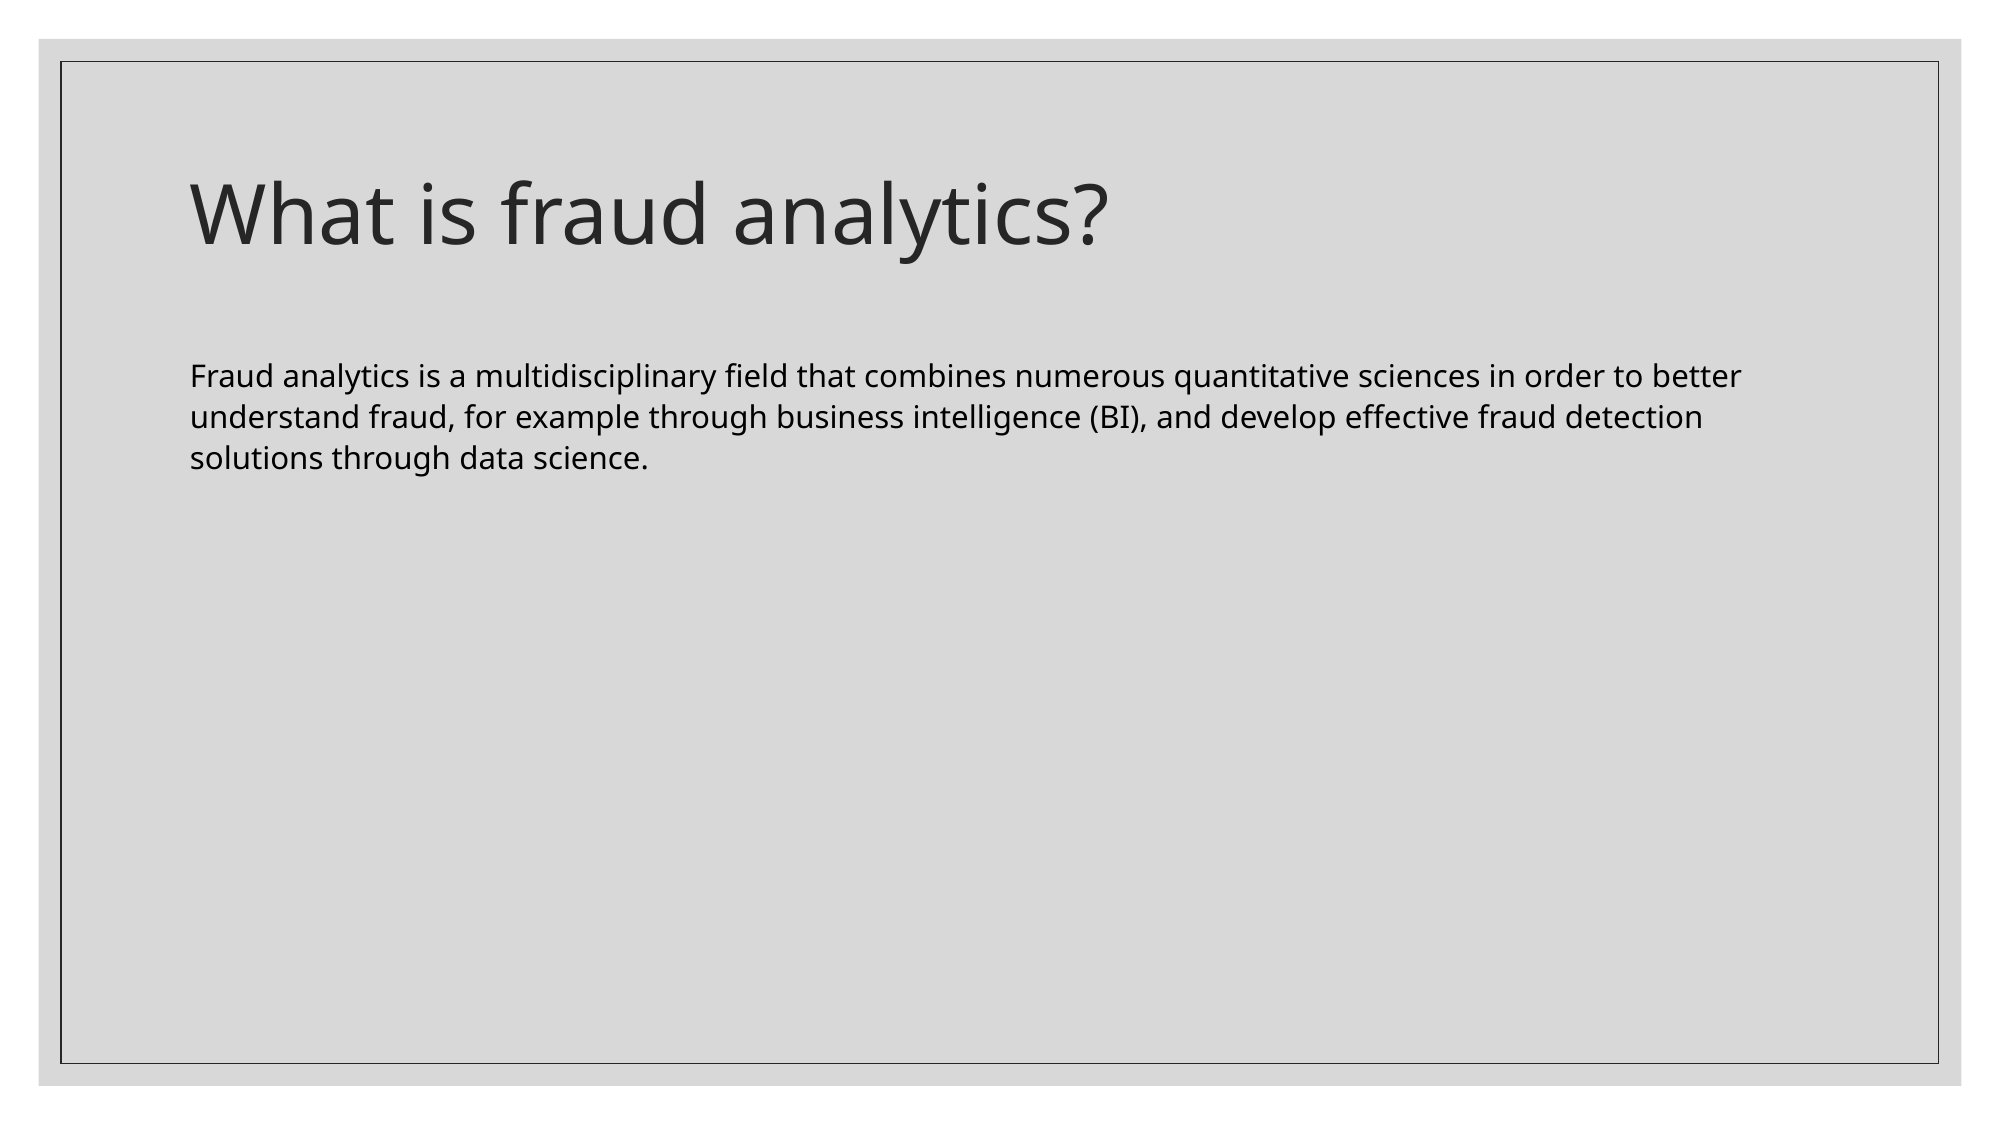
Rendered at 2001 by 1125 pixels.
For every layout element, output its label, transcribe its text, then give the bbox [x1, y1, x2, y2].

list Fraud analytics is a multidisciplinary field that combines numerous quantitative sciences in order to better understand fraud, for example through business intelligence (BI), and develop effective fraud detection solutions through data science. [174, 345, 1825, 977]
title What is fraud analytics? [174, 105, 1825, 331]
